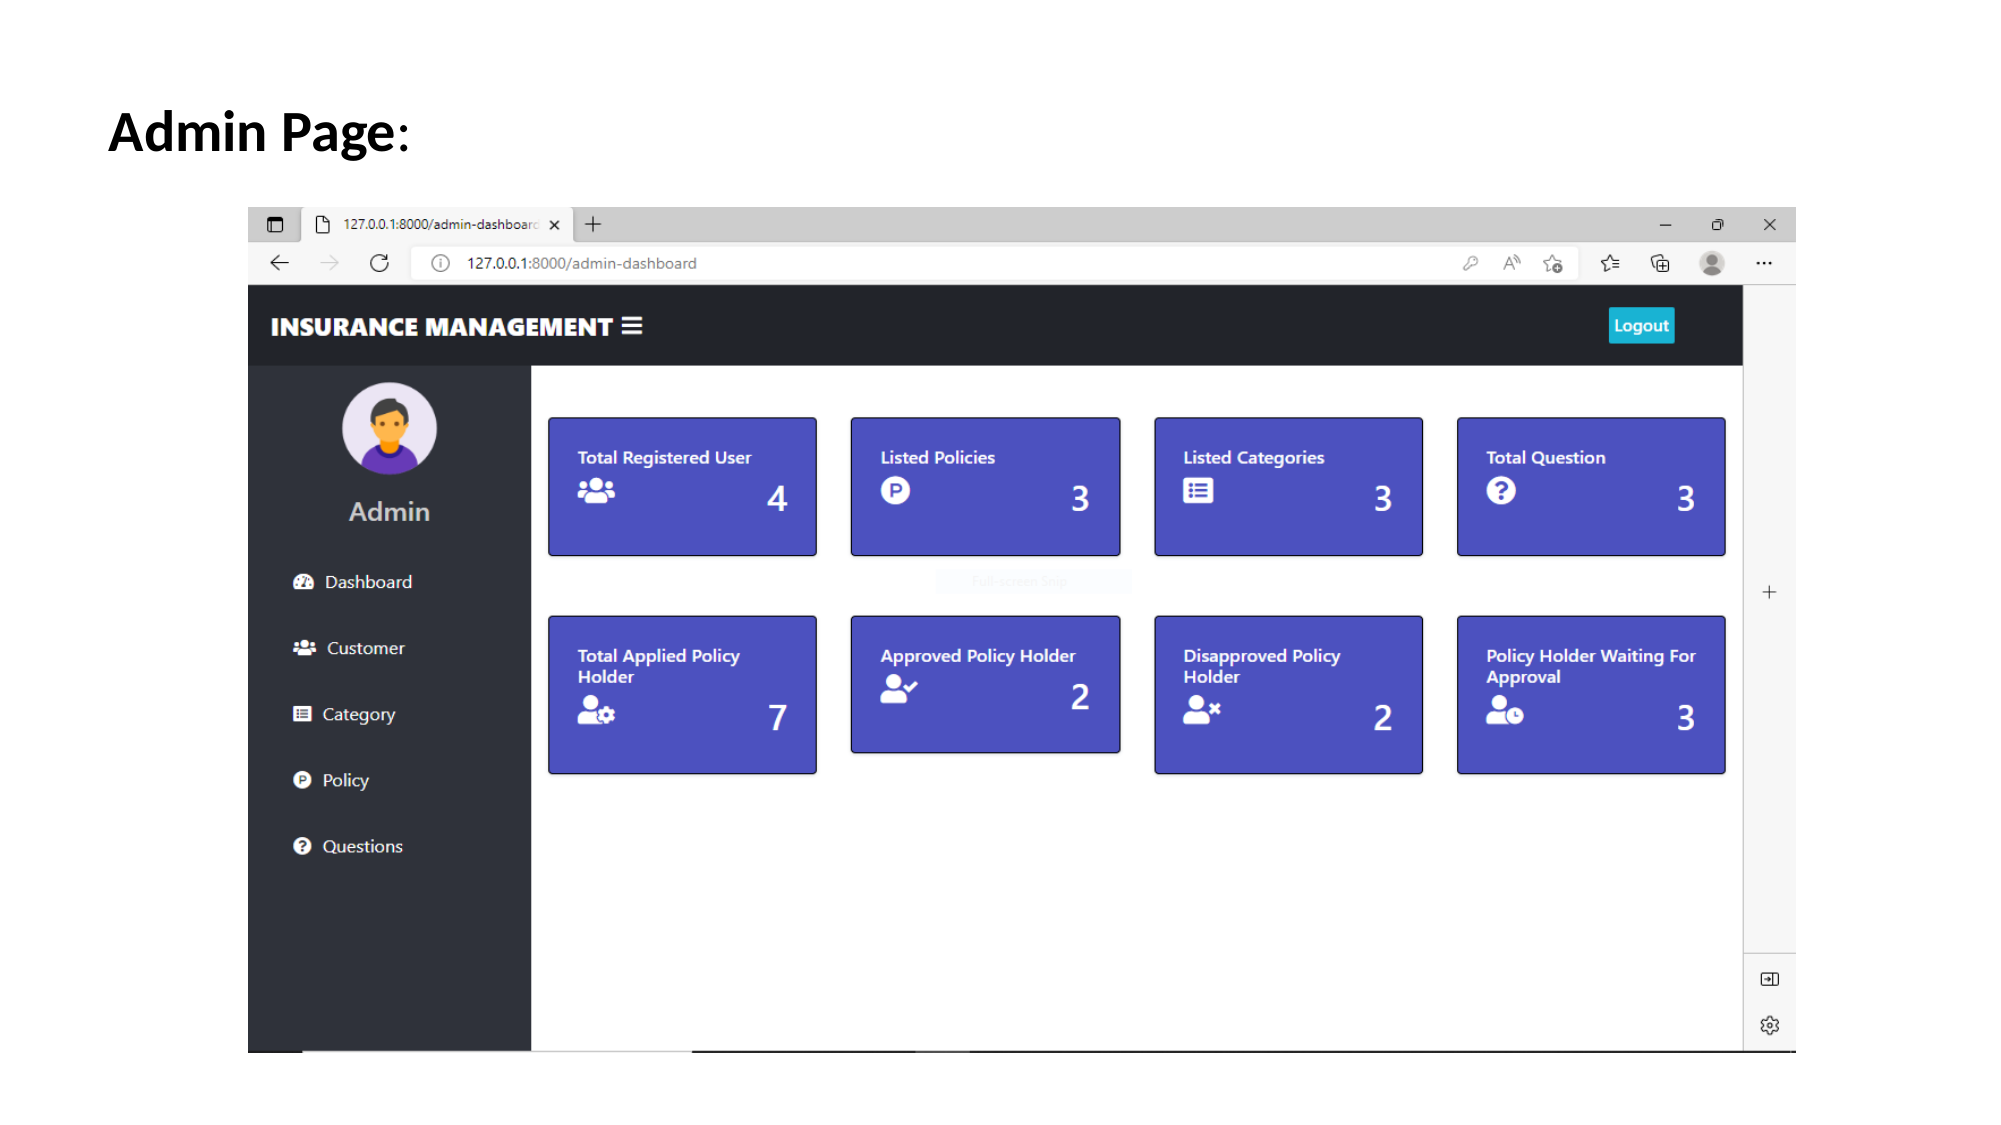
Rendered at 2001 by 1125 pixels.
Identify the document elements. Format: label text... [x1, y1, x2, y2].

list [248, 207, 1796, 1053]
text_box Admin Page: [93, 85, 489, 171]
